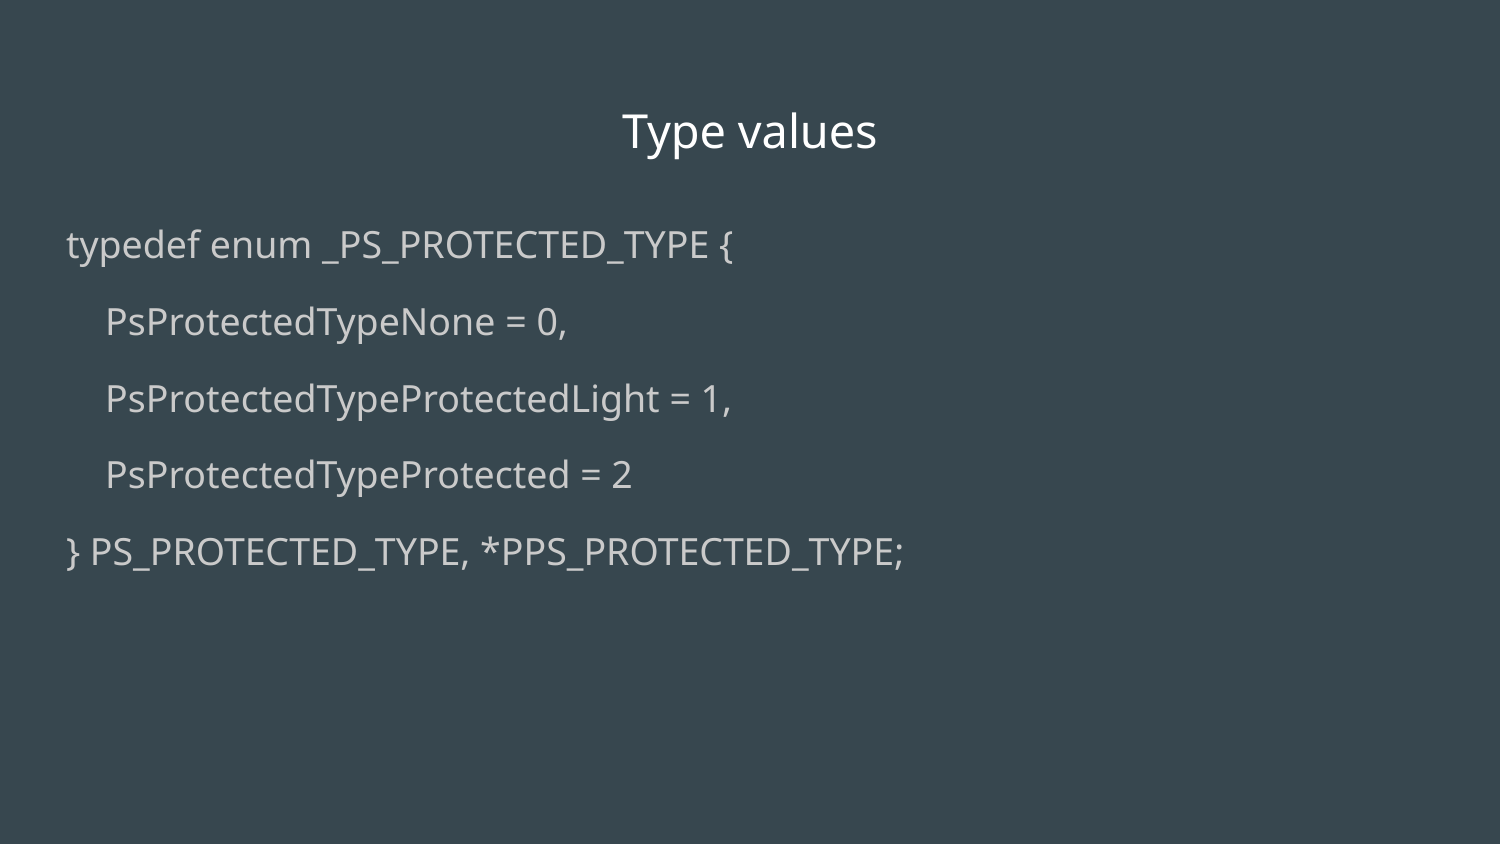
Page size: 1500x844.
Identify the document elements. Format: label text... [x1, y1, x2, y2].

list typedef enum _PS_PROTECTED_TYPE { PsProtectedTypeNone = 0, PsProtectedTypeProtectedLight = 1, PsProtectedTypeProtected = 2 } PS_PROTECTED_TYPE, *PPS_PROTECTED_TYPE; [51, 199, 1449, 761]
title Type values [51, 83, 1449, 178]
